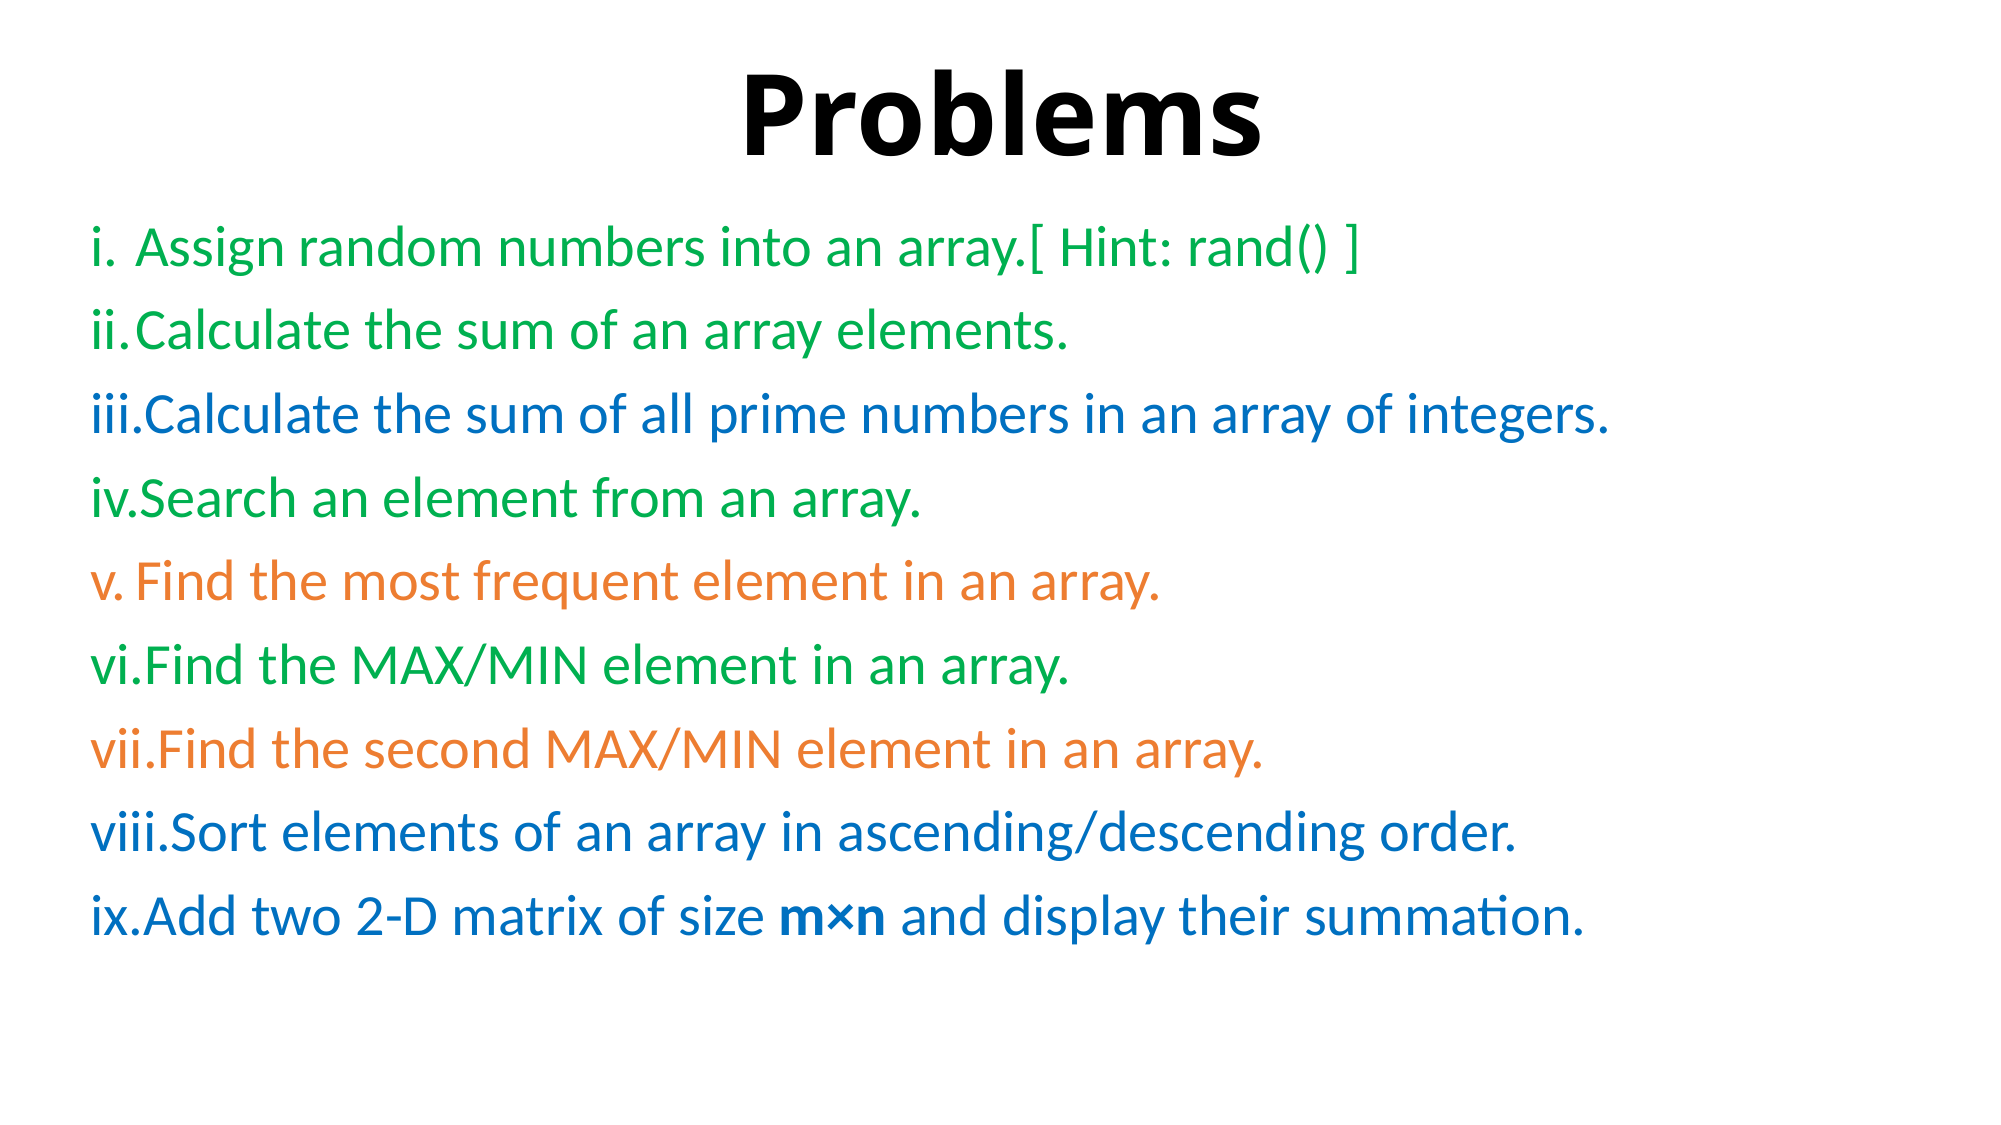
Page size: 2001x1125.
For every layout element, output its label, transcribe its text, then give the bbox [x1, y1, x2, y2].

title Problems [75, 30, 1928, 209]
list Assign random numbers into an array.[ Hint: rand() ] Calculate the sum of an array elements. Calculate the sum of all prime numbers in an array of integers. Search an element from an array. Find the most frequent element in an array. Find the MAX/MIN element in an array. Find the second MAX/MIN element in an array. Sort elements of an array in ascending/descending order. Add two 2-D matrix of size m×n and display their summation. [75, 208, 1912, 1042]
